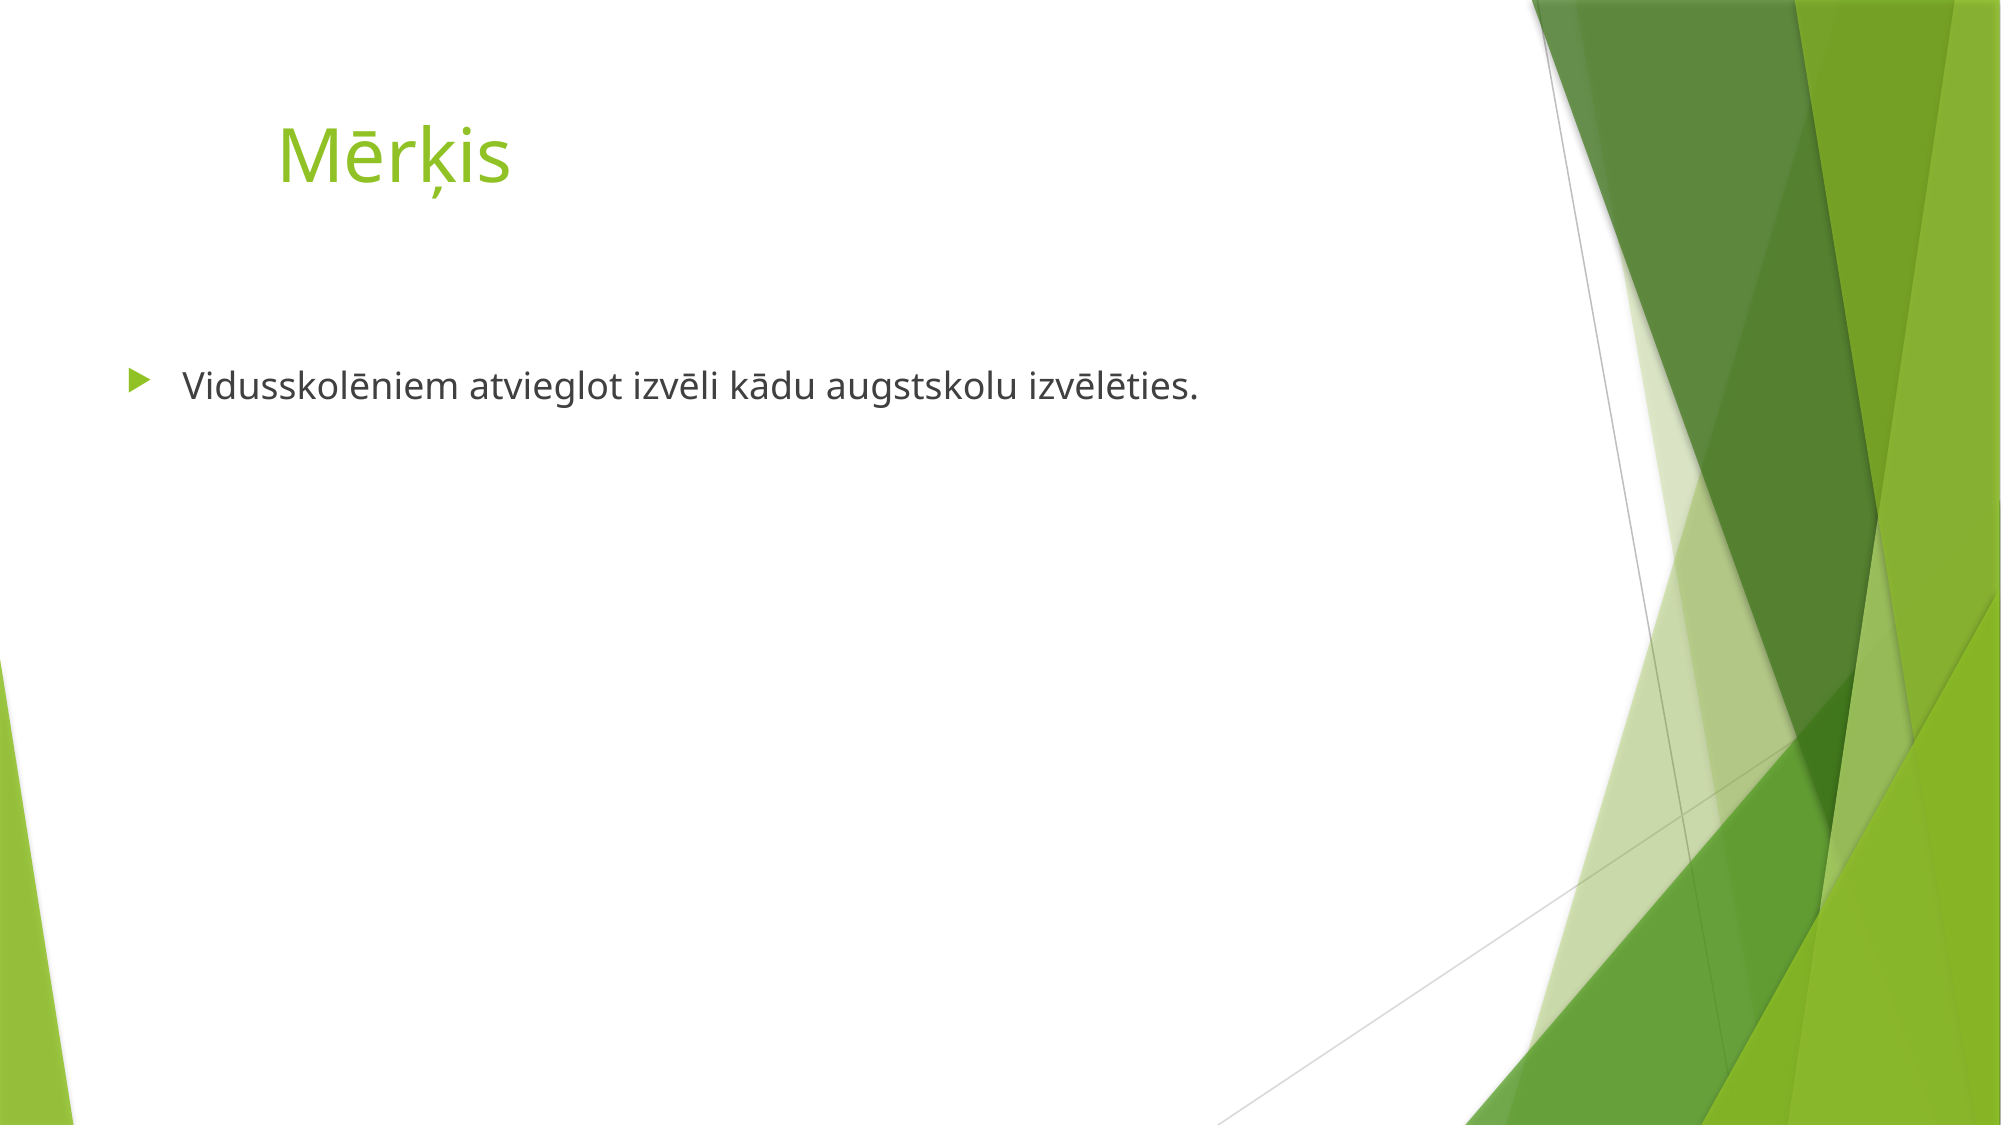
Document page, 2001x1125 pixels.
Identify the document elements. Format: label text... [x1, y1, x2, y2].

title Mērķis [111, 99, 1522, 317]
list Vidusskolēniem atvieglot izvēli kādu augstskolu izvēlēties. [111, 354, 1522, 992]
